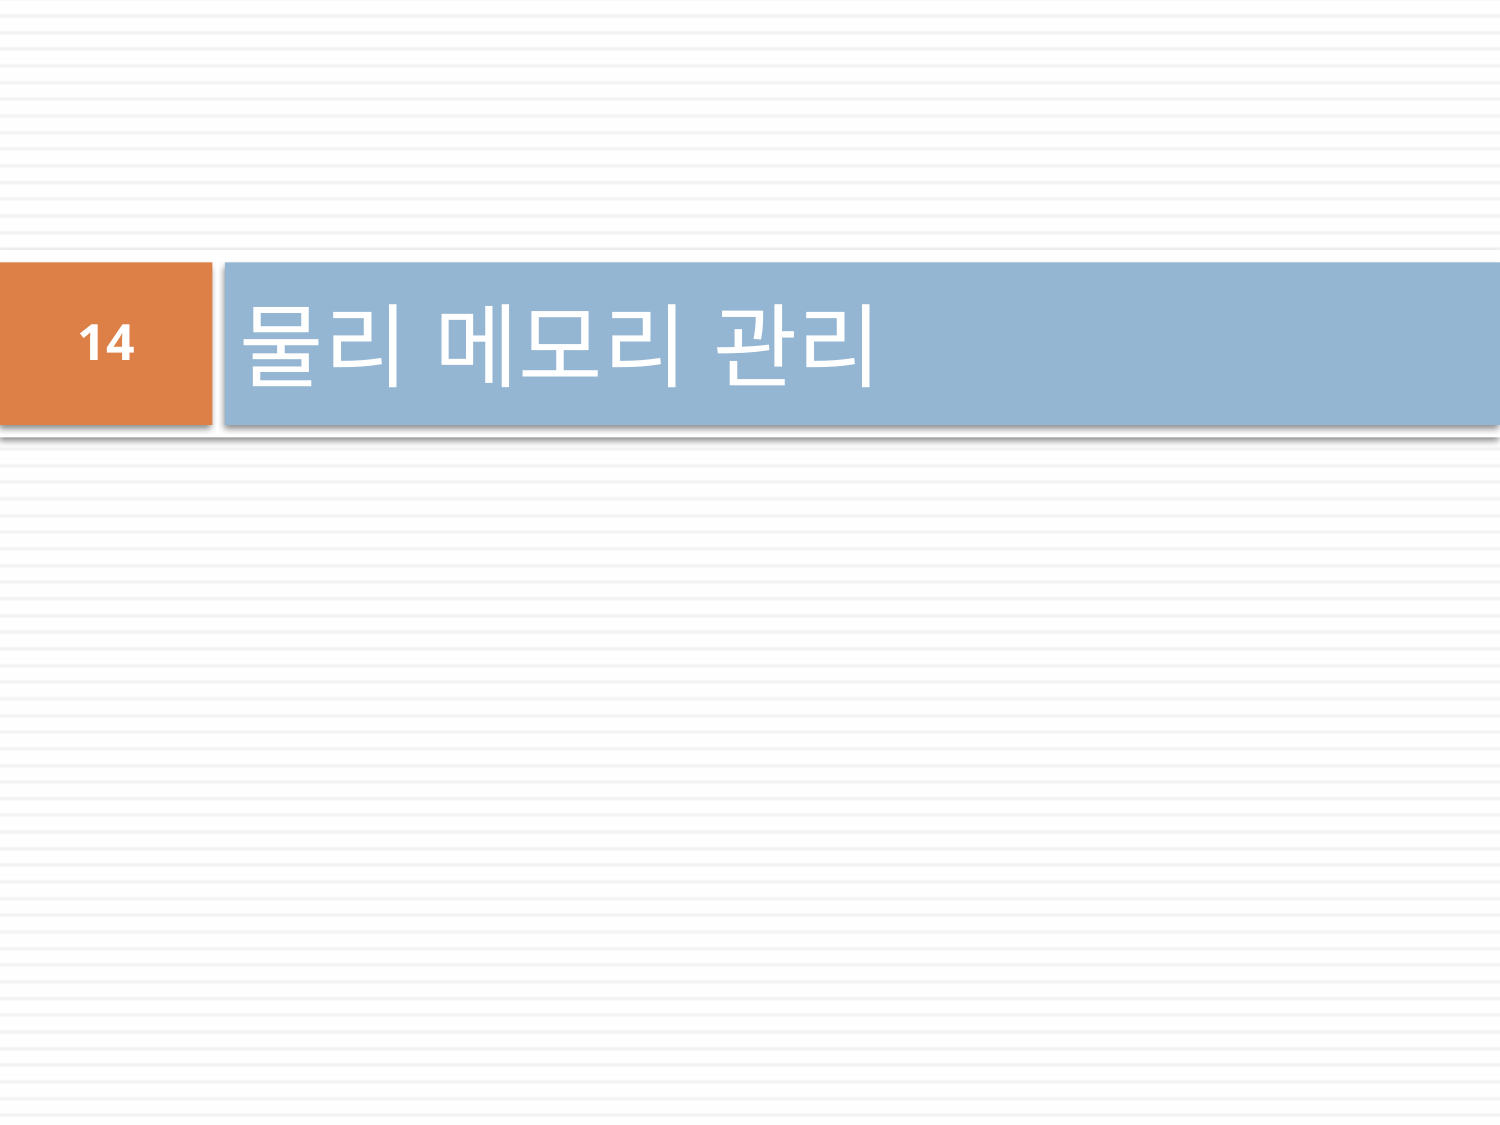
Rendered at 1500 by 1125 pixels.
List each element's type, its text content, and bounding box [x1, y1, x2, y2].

title 물리 메모리 관리 [225, 262, 1475, 425]
slide_number 14 [0, 287, 213, 403]
